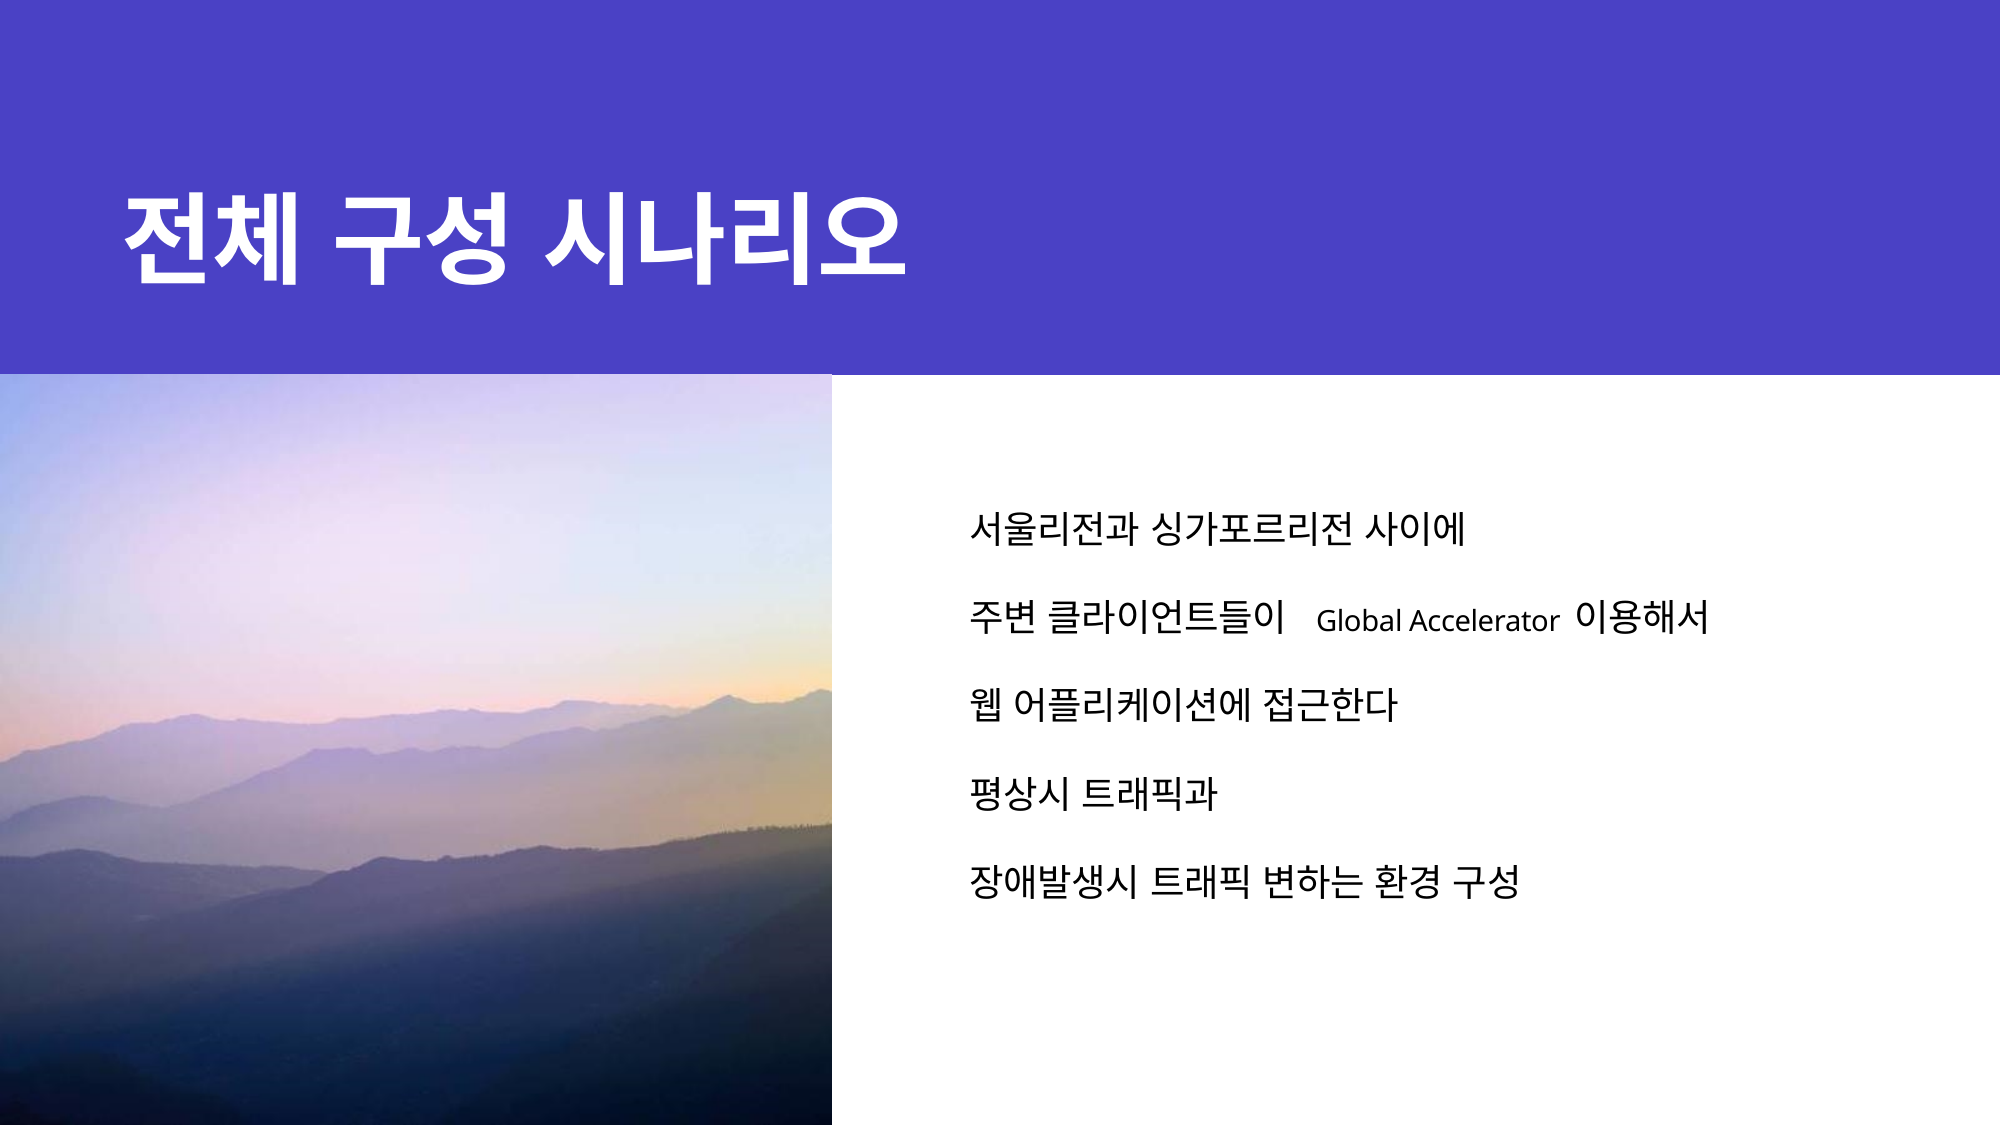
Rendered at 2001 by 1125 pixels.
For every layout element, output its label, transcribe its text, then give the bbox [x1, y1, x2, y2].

list 서울리전과 싱가포르리전 사이에 주변 클라이언트들이 Global Accelerator 이용해서 웹 어플리케이션에 접근한다 평상시 트래픽과 장애발생시 트래픽 변하는 환경 구성 [954, 475, 1875, 1015]
title 전체 구성 시나리오 [106, 59, 1669, 307]
picture [0, 374, 832, 1125]
